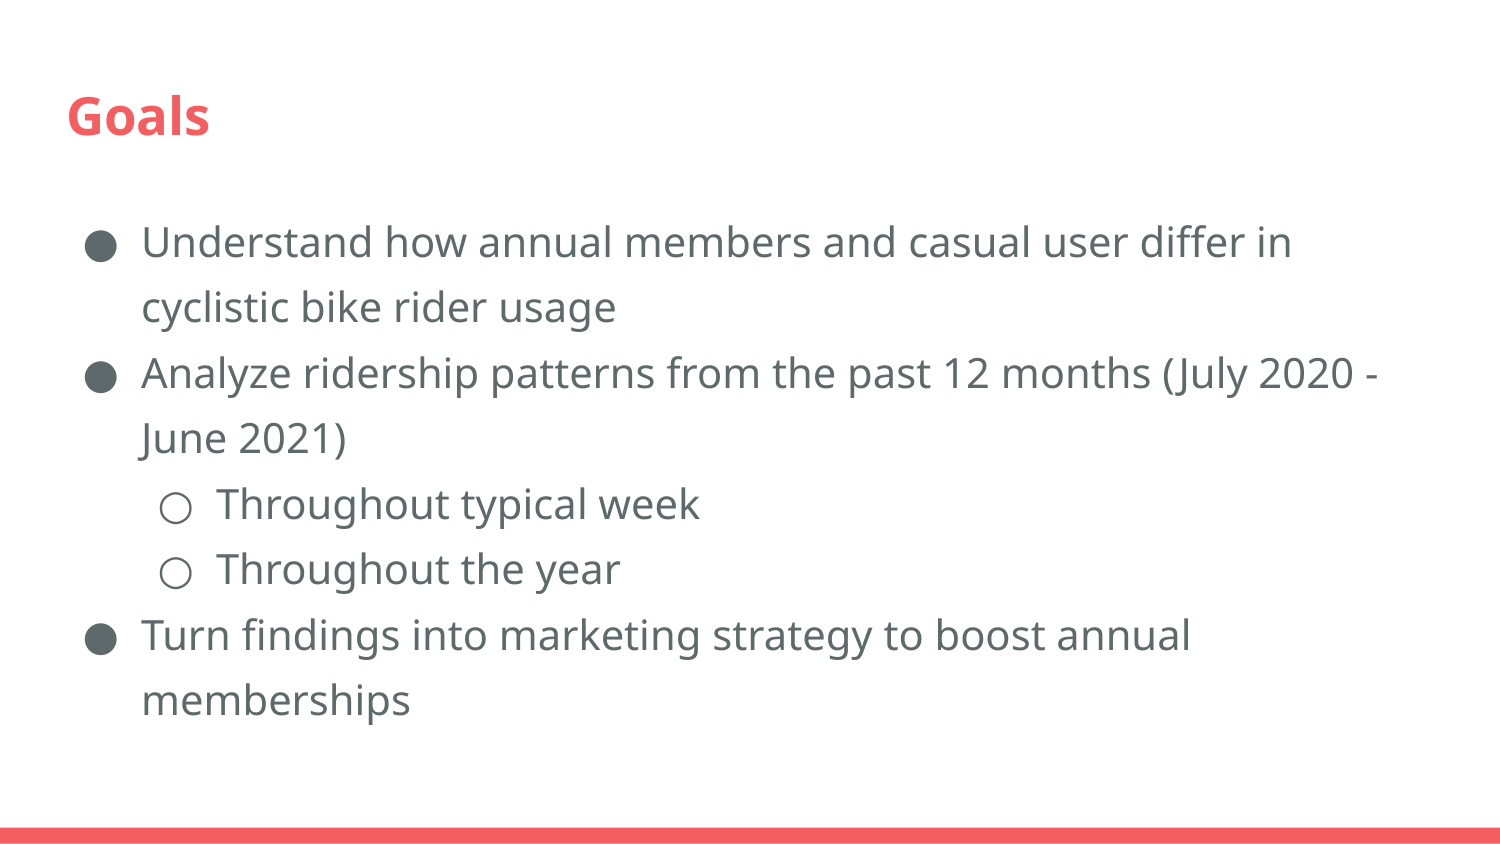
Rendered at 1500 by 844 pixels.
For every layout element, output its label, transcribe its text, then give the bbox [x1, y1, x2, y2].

list Understand how annual members and casual user differ in cyclistic bike rider usage Analyze ridership patterns from the past 12 months (July 2020 - June 2021) Throughout typical week Throughout the year Turn findings into marketing strategy to boost annual memberships [51, 189, 1449, 750]
title Goals [51, 64, 1449, 167]
